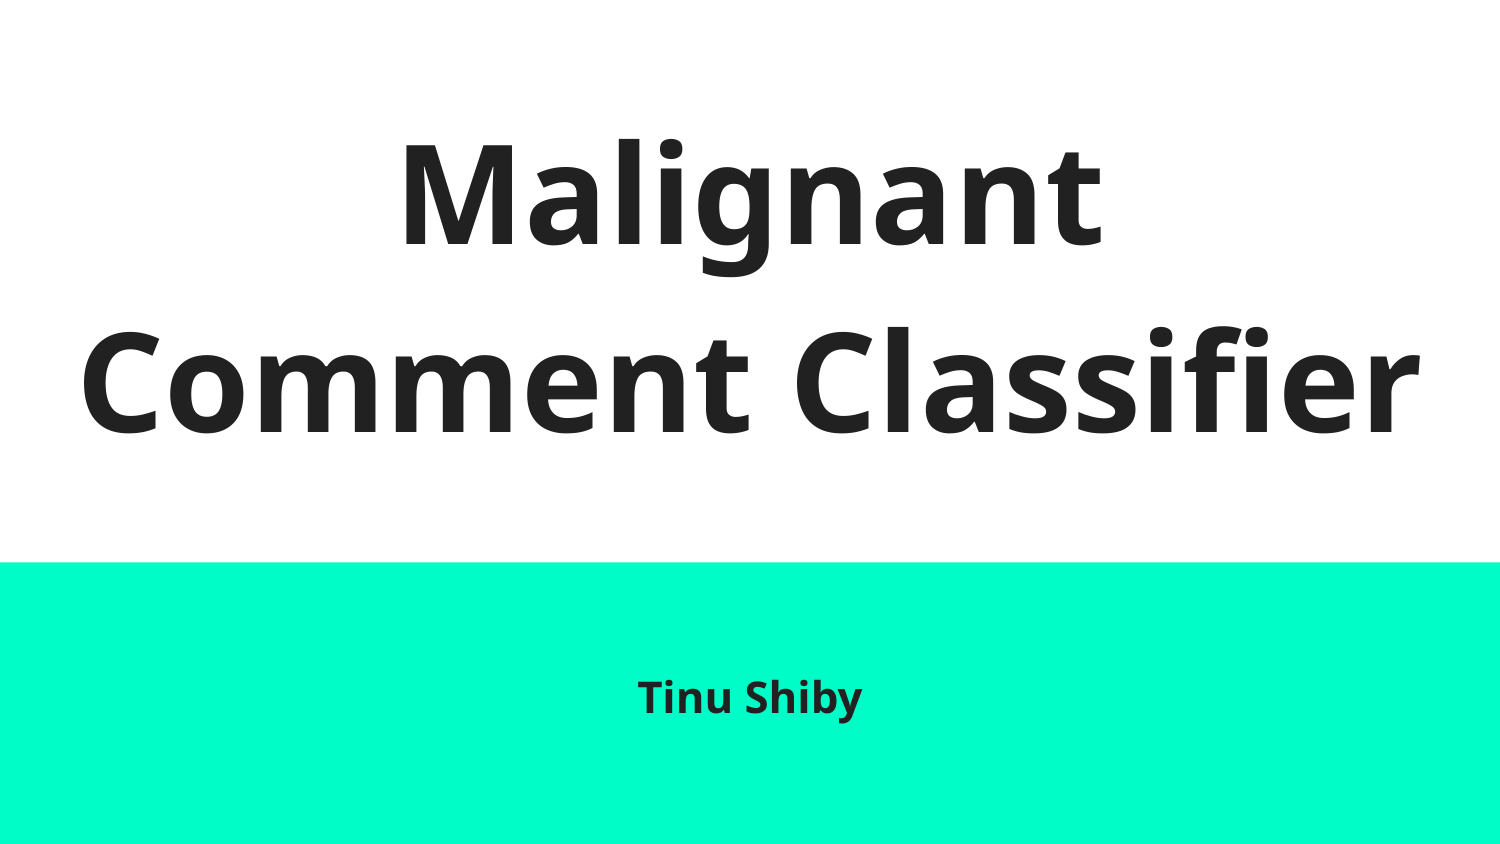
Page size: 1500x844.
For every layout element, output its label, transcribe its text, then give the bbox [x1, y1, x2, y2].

subtitle Tinu Shiby [51, 638, 1449, 755]
title Malignant Comment Classifier [51, 64, 1449, 506]
